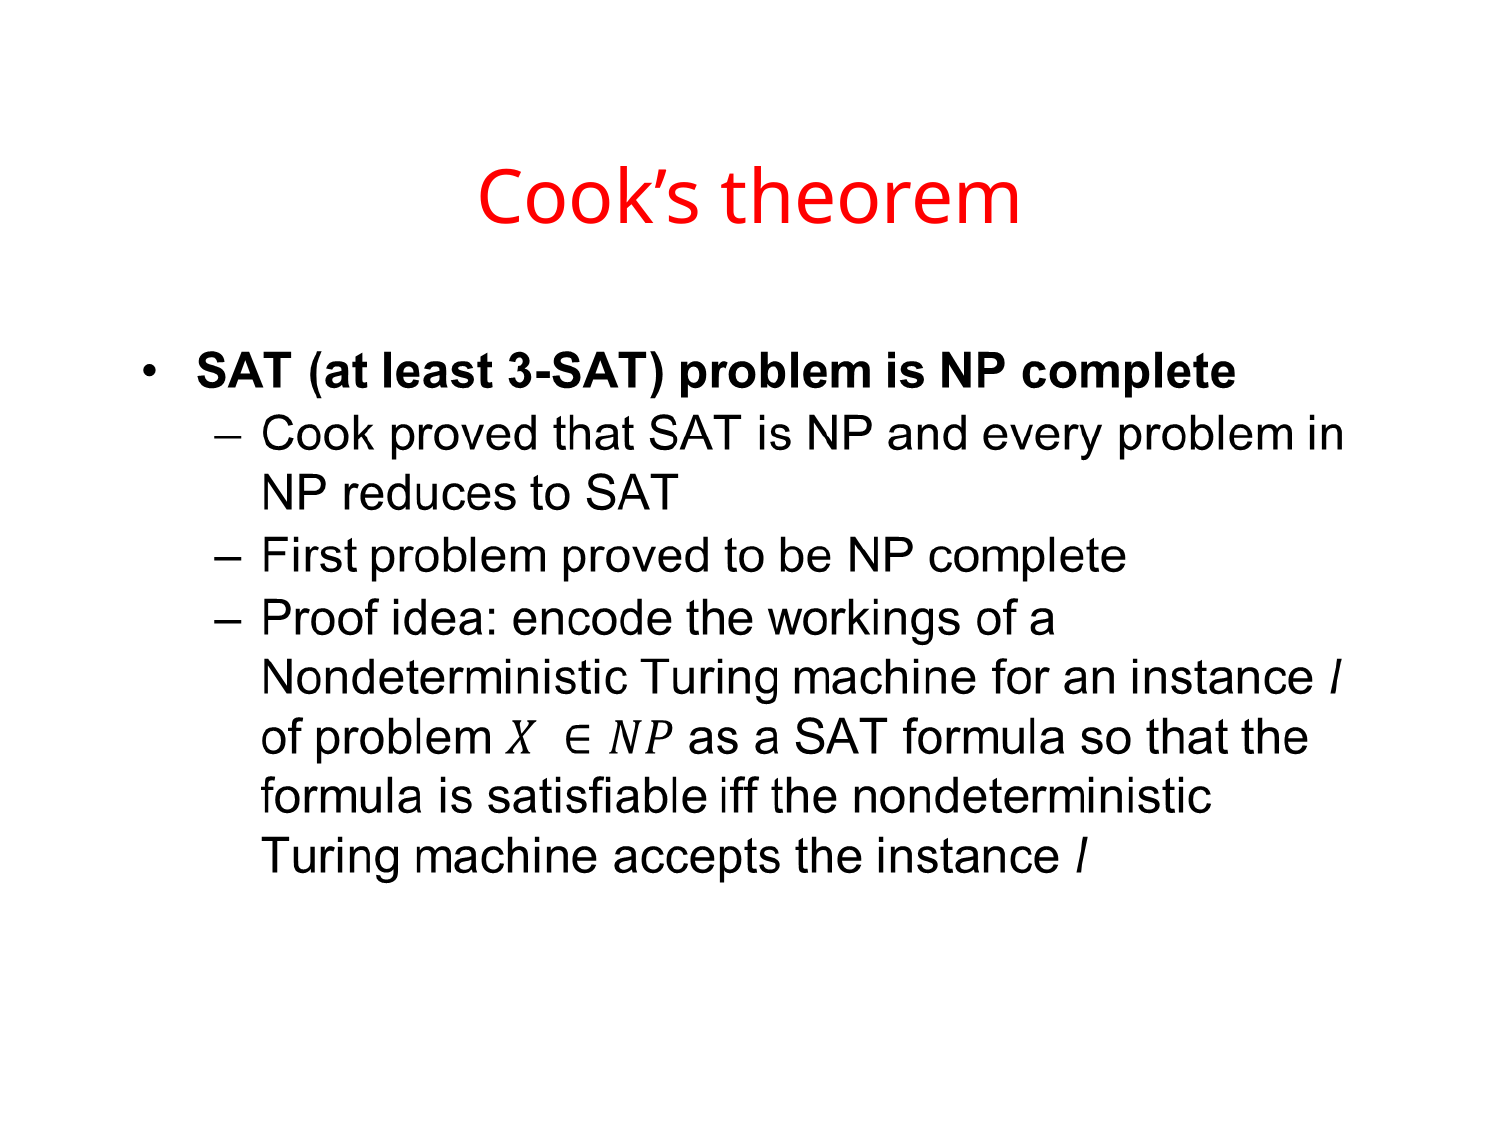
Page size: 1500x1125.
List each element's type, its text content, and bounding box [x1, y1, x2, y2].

title Cook’s theorem [112, 99, 1388, 288]
list [112, 324, 1388, 1000]
